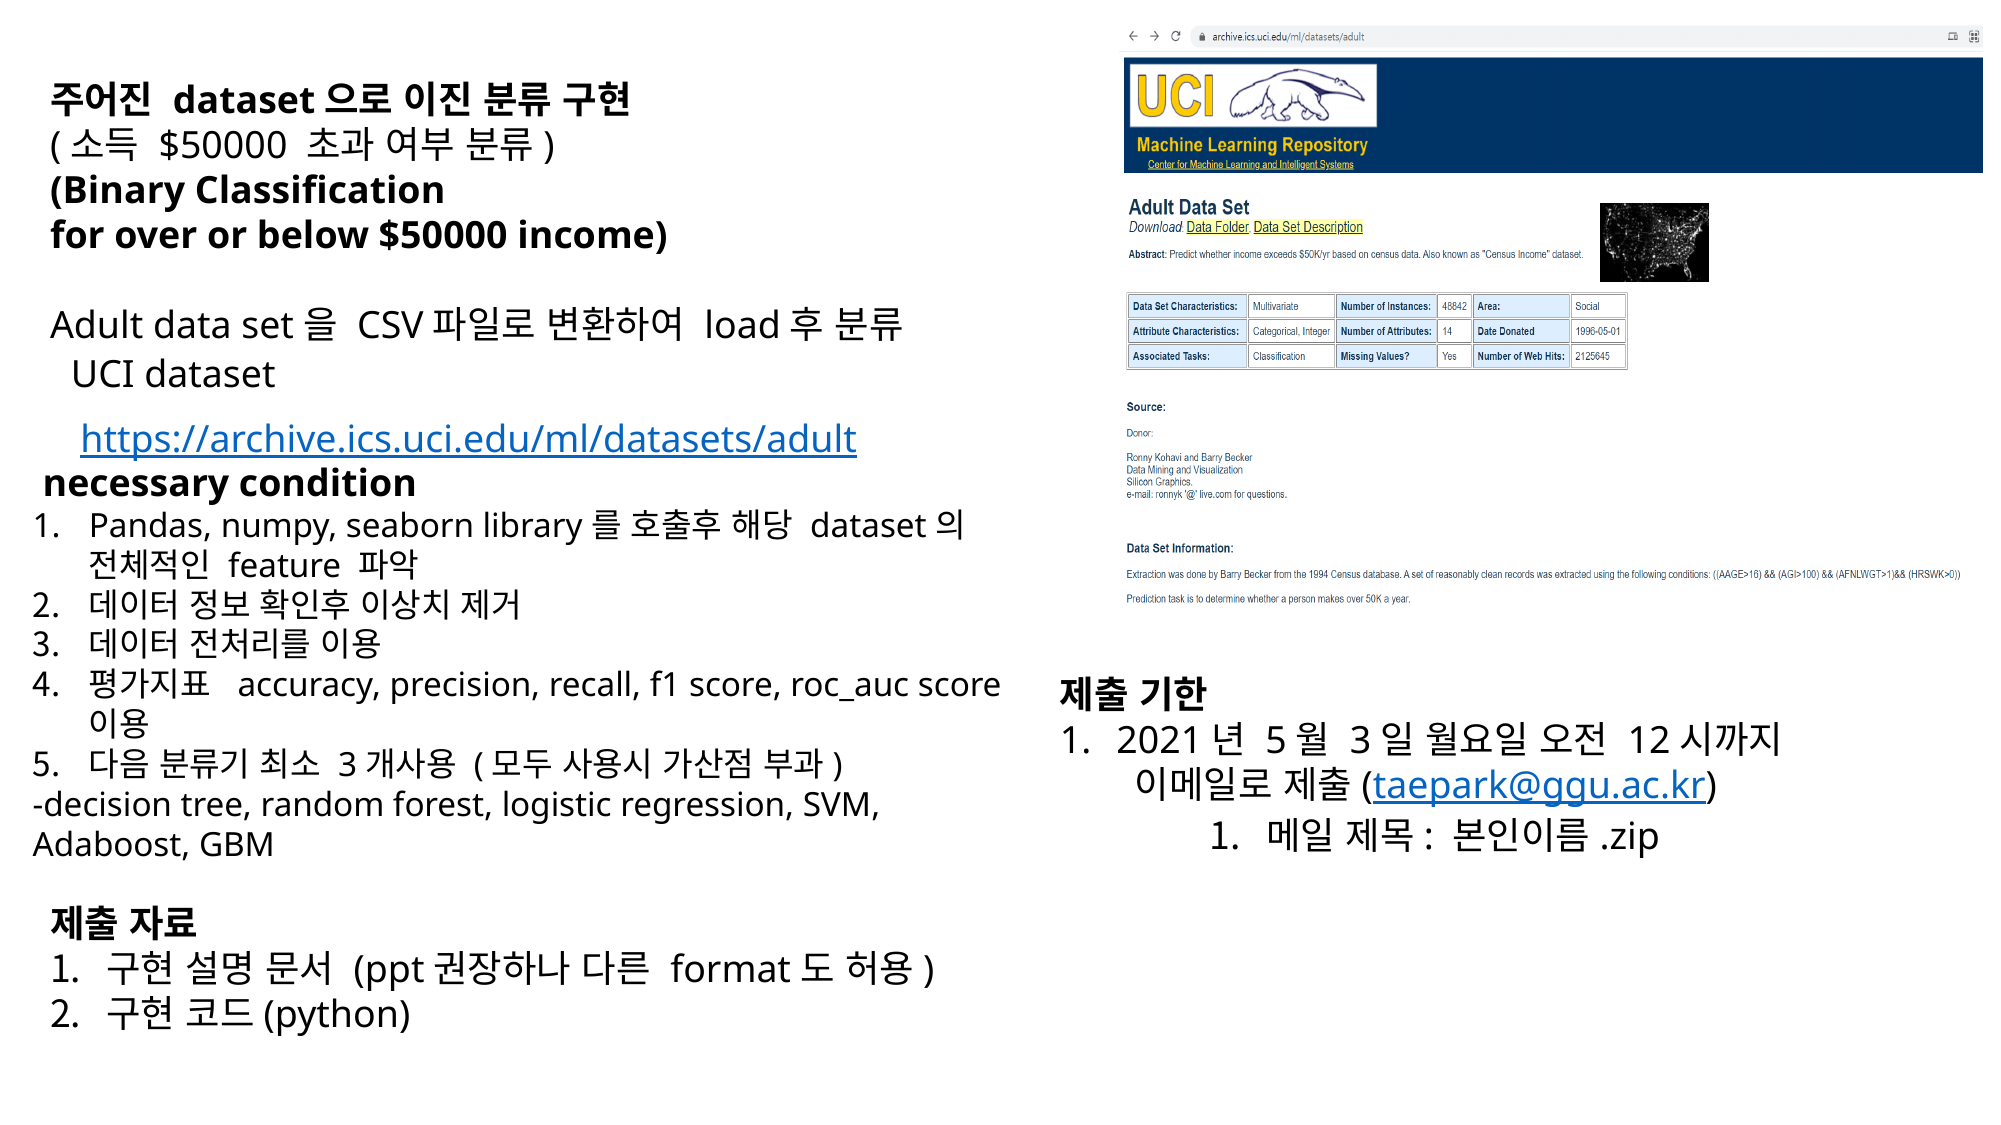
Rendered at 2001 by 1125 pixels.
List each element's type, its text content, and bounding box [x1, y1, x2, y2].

text_box 제출 자료 구현 설명 문서 (ppt권장하나 다른 format도 허용) 구현 코드(python) [35, 892, 1028, 1043]
text_box necessary condition Pandas, numpy, seaborn library를 호출후 해당 dataset의 전체적인 feature 파악 데이터 정보 확인후 이상치 제거 데이터 전처리를 이용 평가지표 accuracy, precision, recall, f1 score, roc_auc score이용 다음 분류기 최소 3개사용 (모두 사용시 가산점 부과) -decision tree, random forest, logistic regression, SVM, Adaboost, GBM [17, 451, 1029, 871]
text_box 주어진 dataset으로 이진 분류 구현 (소득 $50000 초과 여부 분류) (Binary Classification for over or below $50000 income) Adult data set을 CSV파일로 변환하여 load후 분류 UCI dataset https://archive.ics.uci.edu/ml/datasets/adult [35, 69, 972, 451]
picture [1119, 24, 1983, 618]
text_box 제출 기한 2021년 5월 3일 월요일 오전 12시까지 이메일로 제출(taepark@ggu.ac.kr) 메일 제목: 본인이름.zip [1045, 663, 2000, 865]
